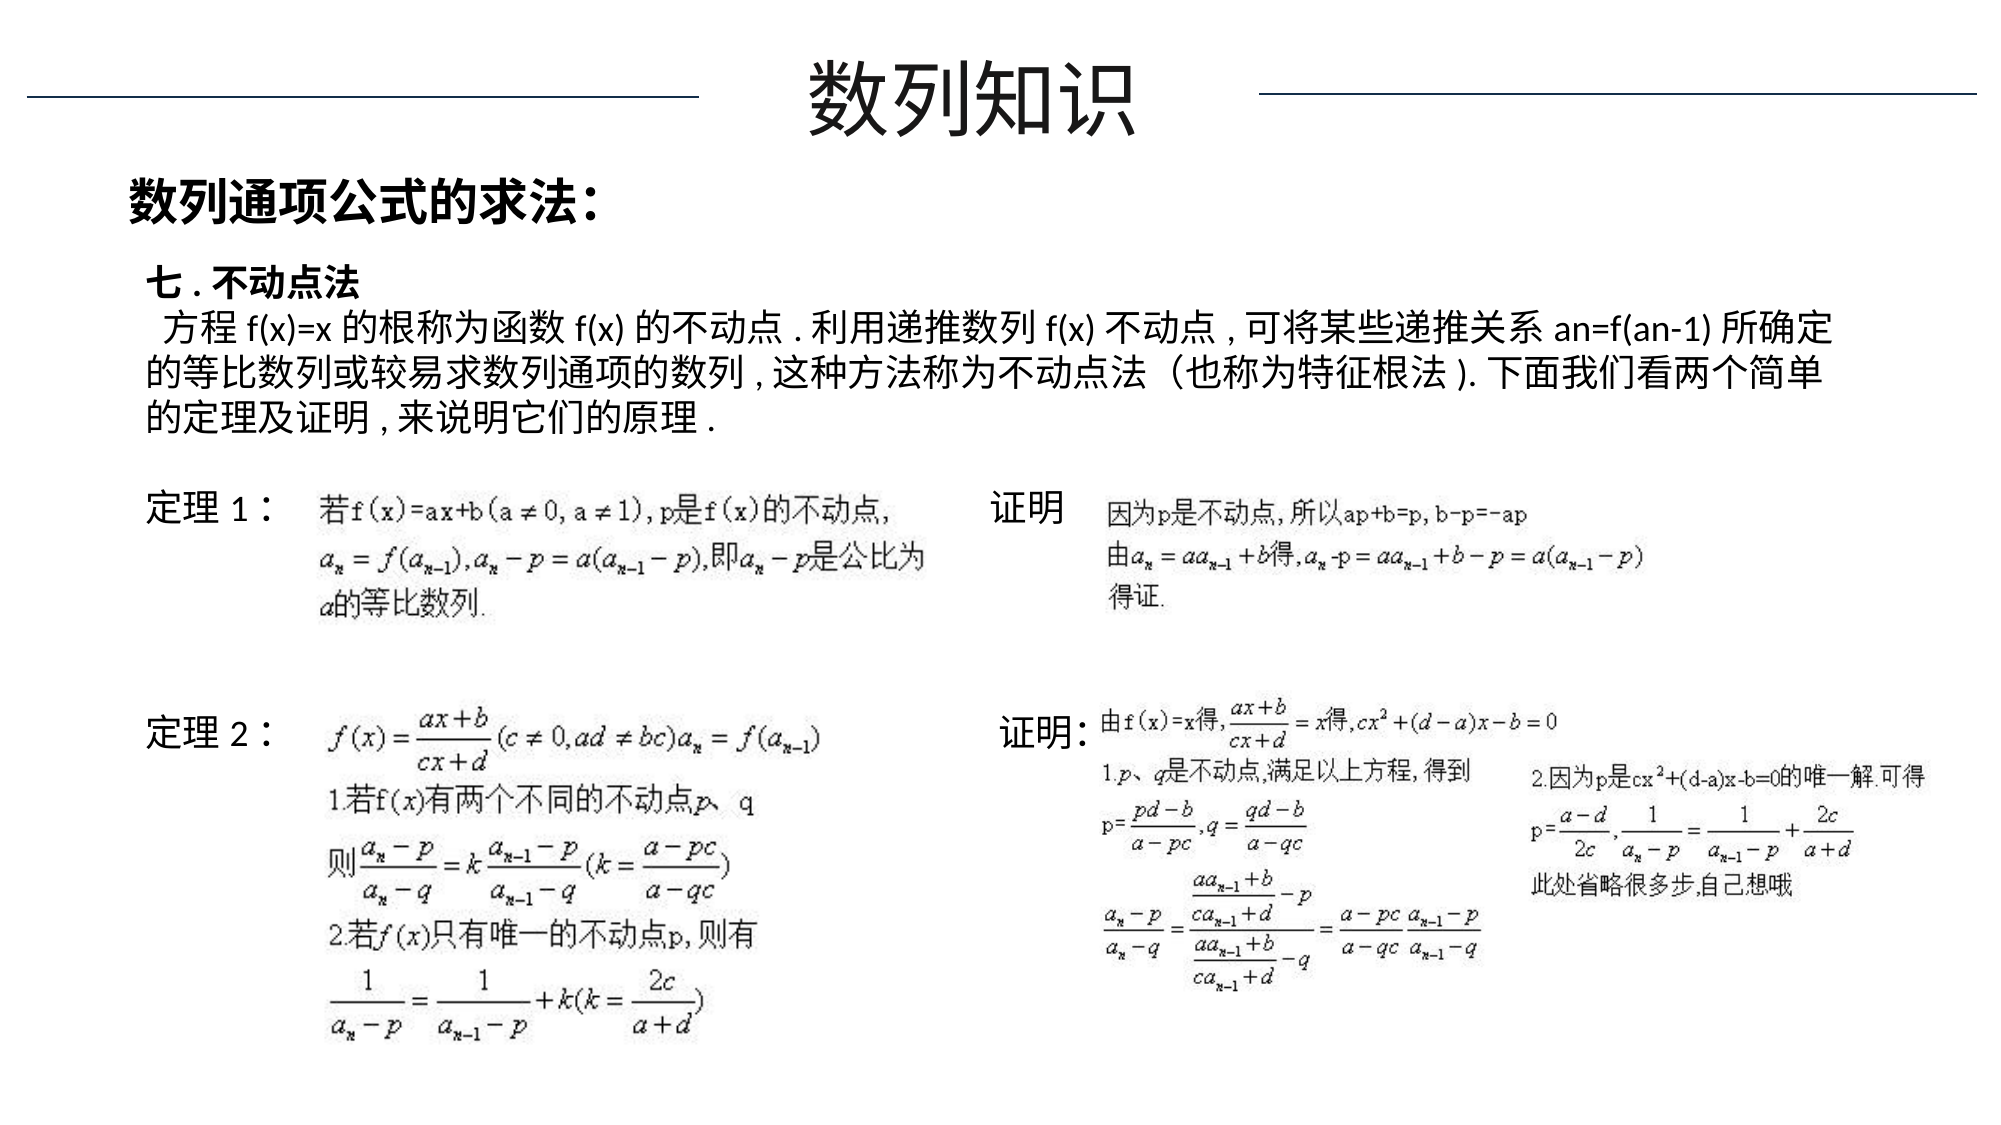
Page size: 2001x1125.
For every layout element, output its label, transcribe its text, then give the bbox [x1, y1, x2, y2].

picture [280, 448, 966, 642]
picture [280, 677, 883, 1088]
text_box 数列通项公式的求法： [113, 163, 609, 238]
text_box 七.不动点法 方程f(x)=x的根称为函数f(x)的不动点.利用递推数列f(x)不动点,可将某些递推关系an=f(an-1)所确定的等比数列或较易求数列通项的数列,这种方法称为不动点法（也称为特征根法).下面我们看两个简单的定理及证明,来说明它们的原理. 定理1： 证明： 定理2： 证明： [130, 251, 1870, 762]
picture [1063, 448, 1705, 638]
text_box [26, 46, 1977, 148]
picture [1085, 677, 1996, 1005]
